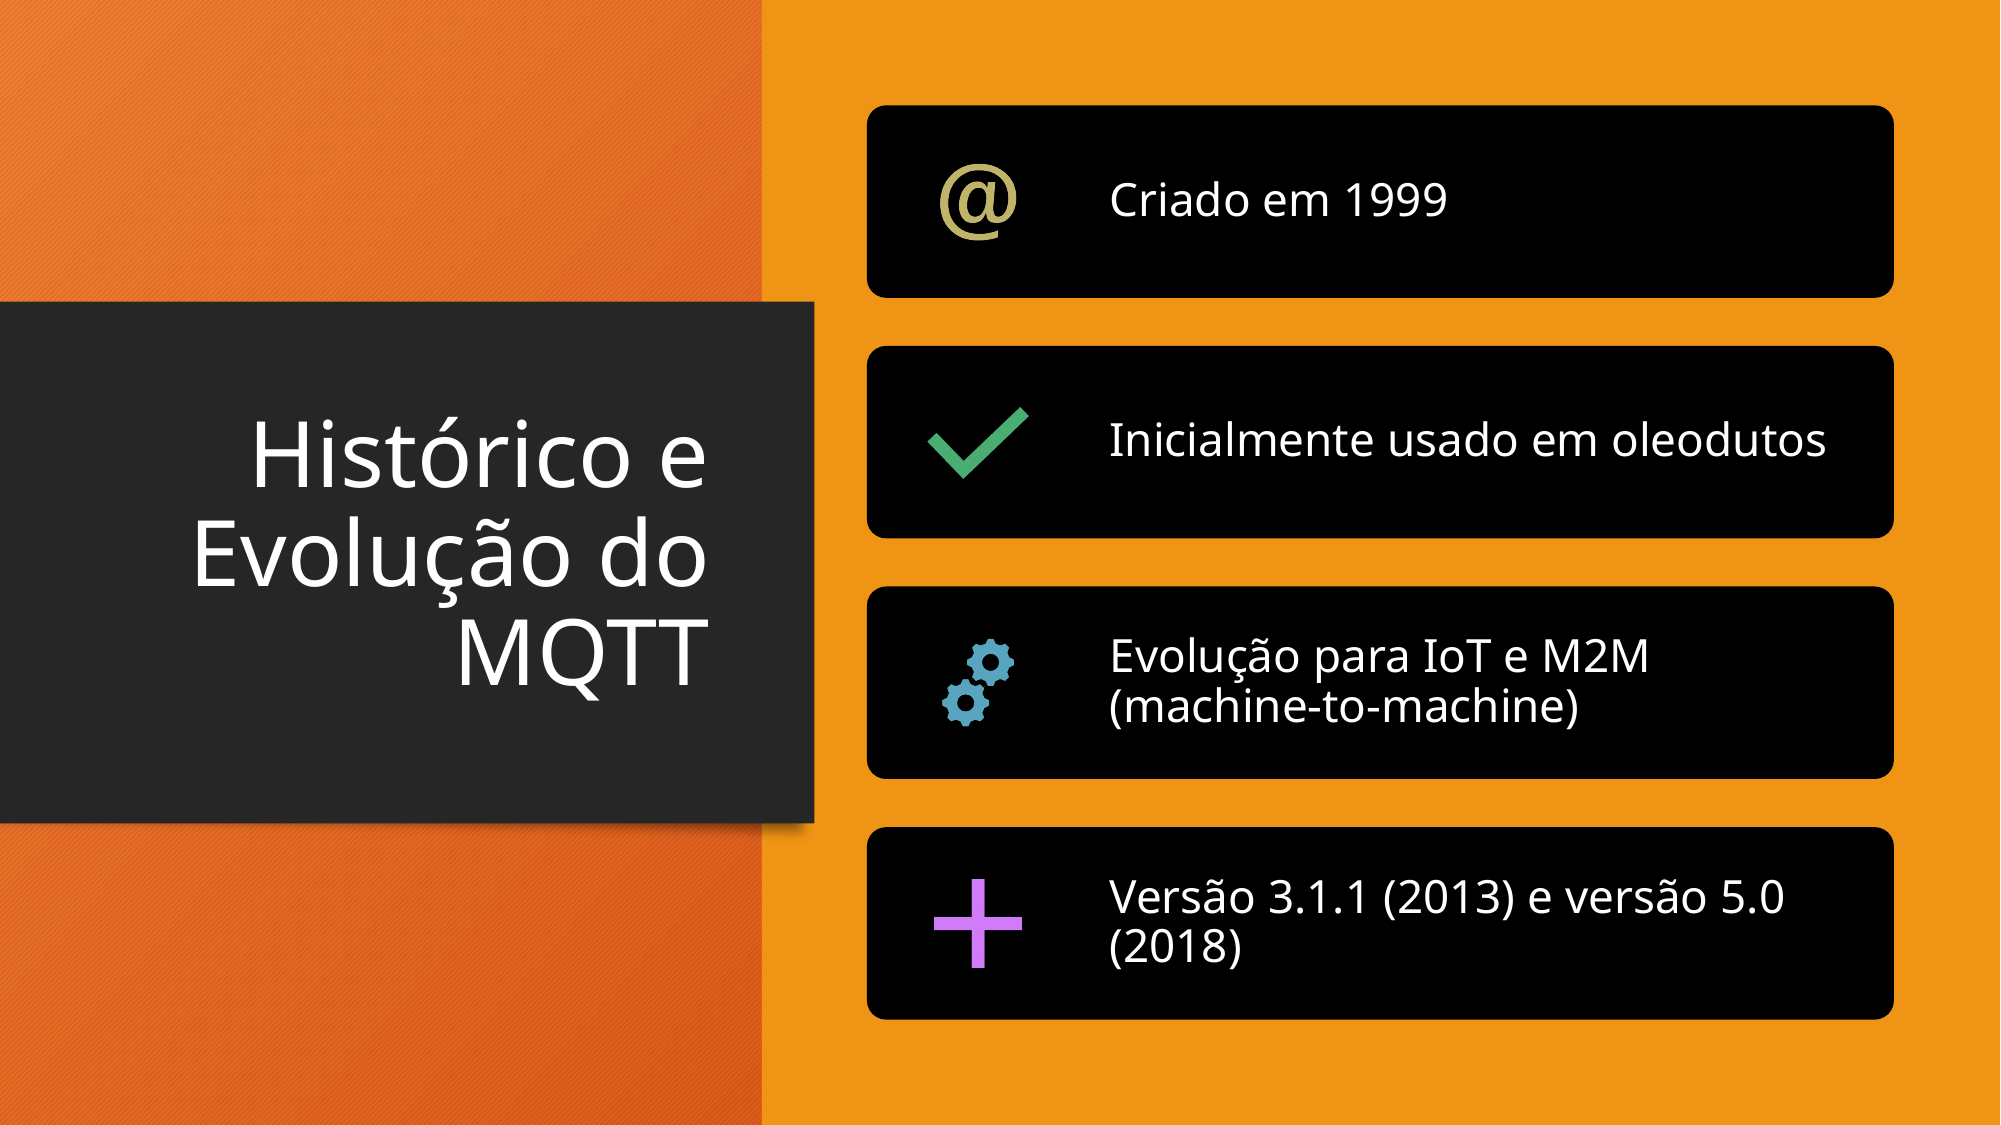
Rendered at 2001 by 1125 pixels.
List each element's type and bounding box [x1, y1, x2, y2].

list [866, 104, 1895, 1021]
picture [0, 0, 2000, 1125]
